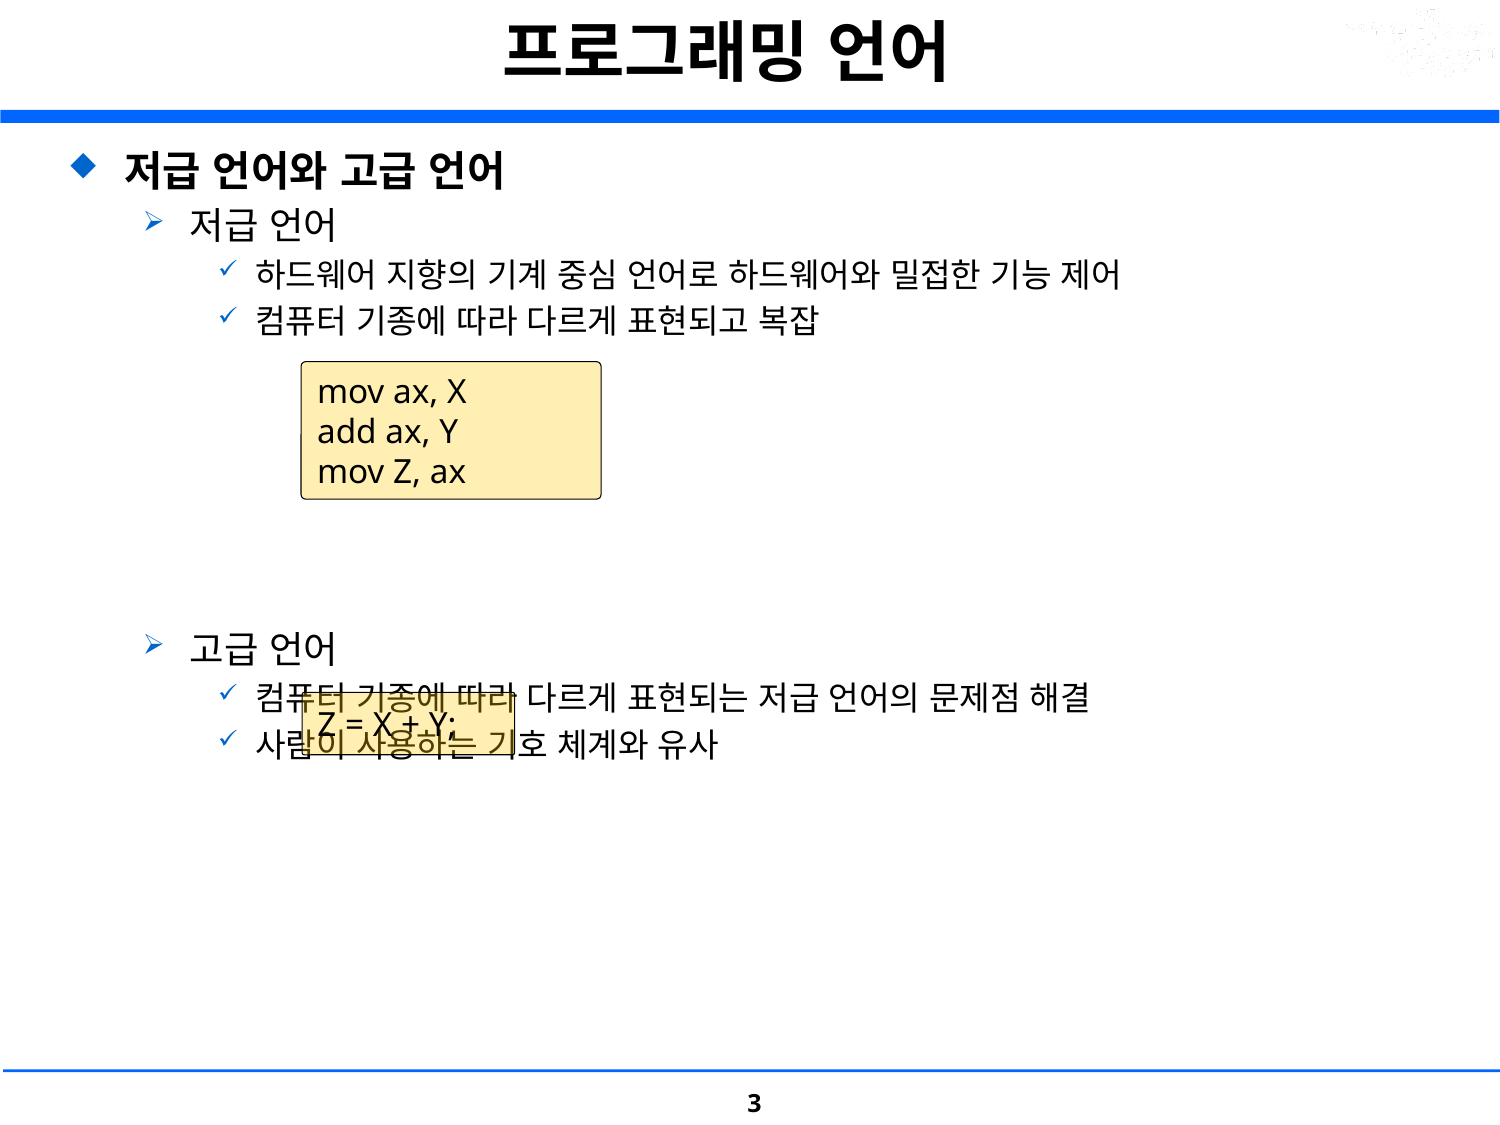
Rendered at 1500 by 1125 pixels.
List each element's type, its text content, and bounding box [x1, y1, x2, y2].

list 저급 언어와 고급 언어 저급 언어 하드웨어 지향의 기계 중심 언어로 하드웨어와 밀접한 기능 제어 컴퓨터 기종에 따라 다르게 표현되고 복잡 고급 언어 컴퓨터 기종에 따라 다르게 표현되는 저급 언어의 문제점 해결 사람이 사용하는 기호 체계와 유사 [53, 137, 1436, 1059]
text_box Z = X + Y; [302, 692, 515, 755]
title 프로그래밍 언어 [51, 1, 1402, 119]
picture [1402, 7, 1495, 77]
text_box mov ax, X add ax, Y mov Z, ax [301, 361, 602, 500]
